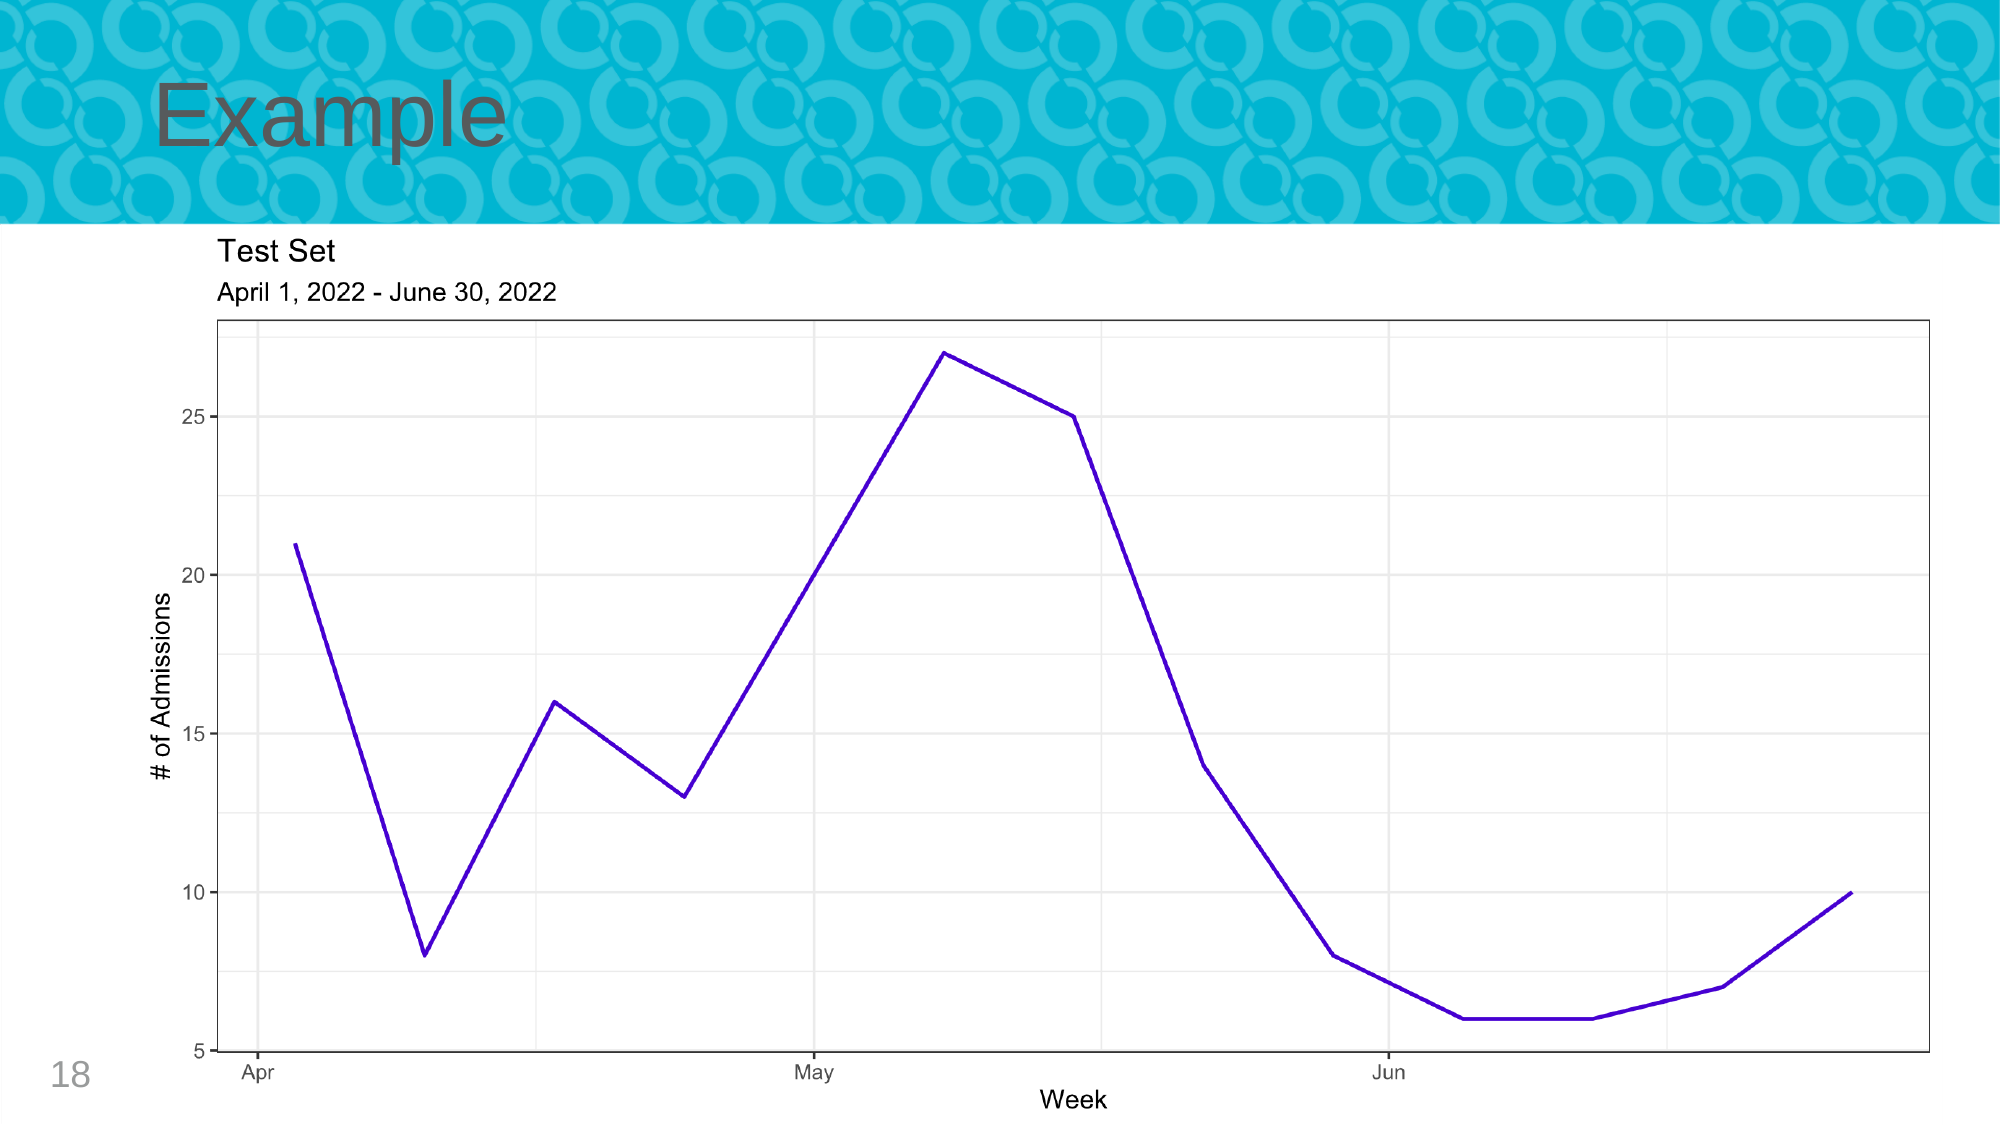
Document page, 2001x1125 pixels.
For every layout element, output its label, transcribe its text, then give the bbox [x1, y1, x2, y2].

picture [0, 0, 2001, 1125]
title Example [137, 59, 1863, 224]
slide_number 18 [29, 1042, 107, 1103]
